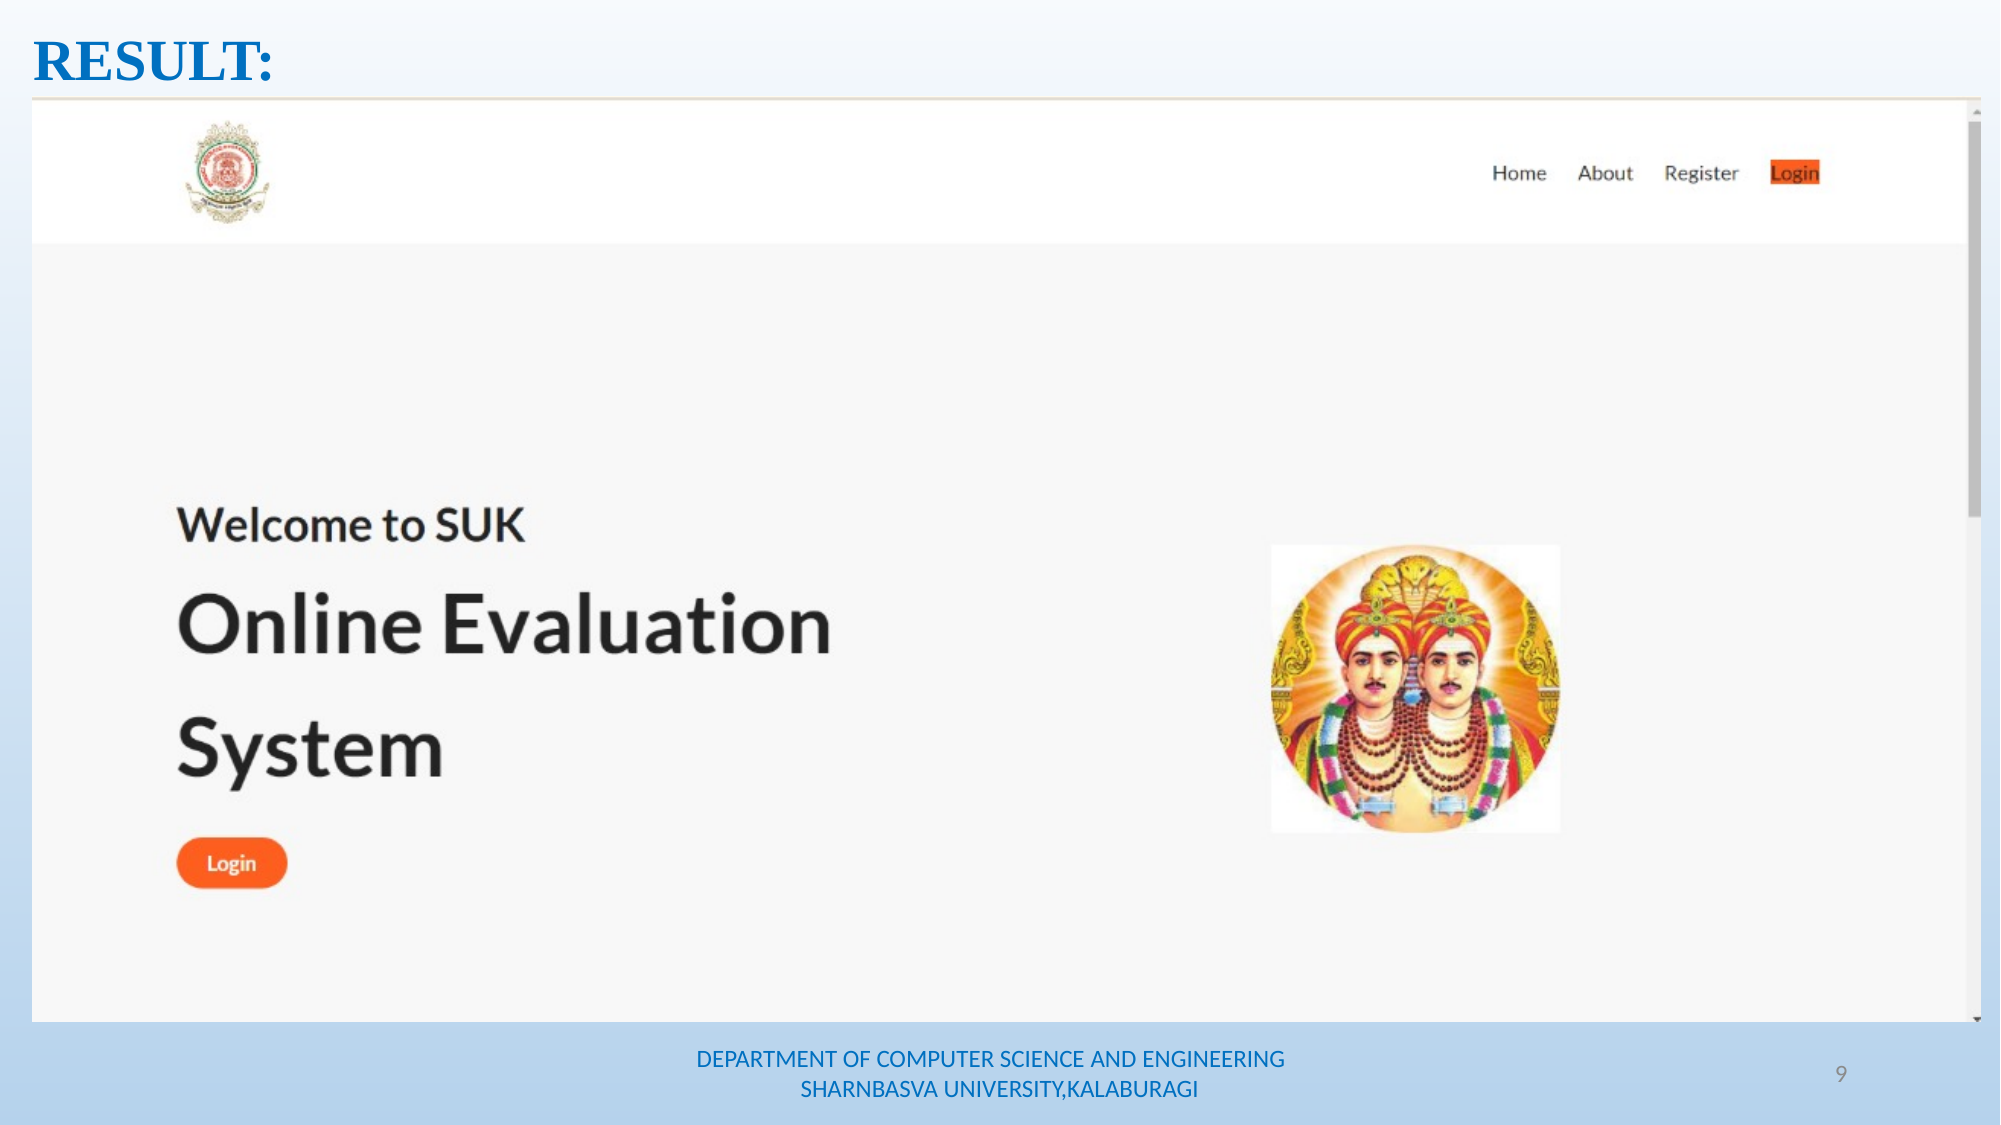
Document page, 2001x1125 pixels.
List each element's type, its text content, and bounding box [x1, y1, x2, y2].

picture [32, 96, 1981, 1022]
text_box RESULT: [18, 14, 663, 100]
slide_number 9 [1412, 1042, 1863, 1103]
footer DEPARTMENT OF COMPUTER SCIENCE AND ENGINEERING SHARNBASVA UNIVERSITY,KALABURAGI [662, 1022, 1338, 1124]
